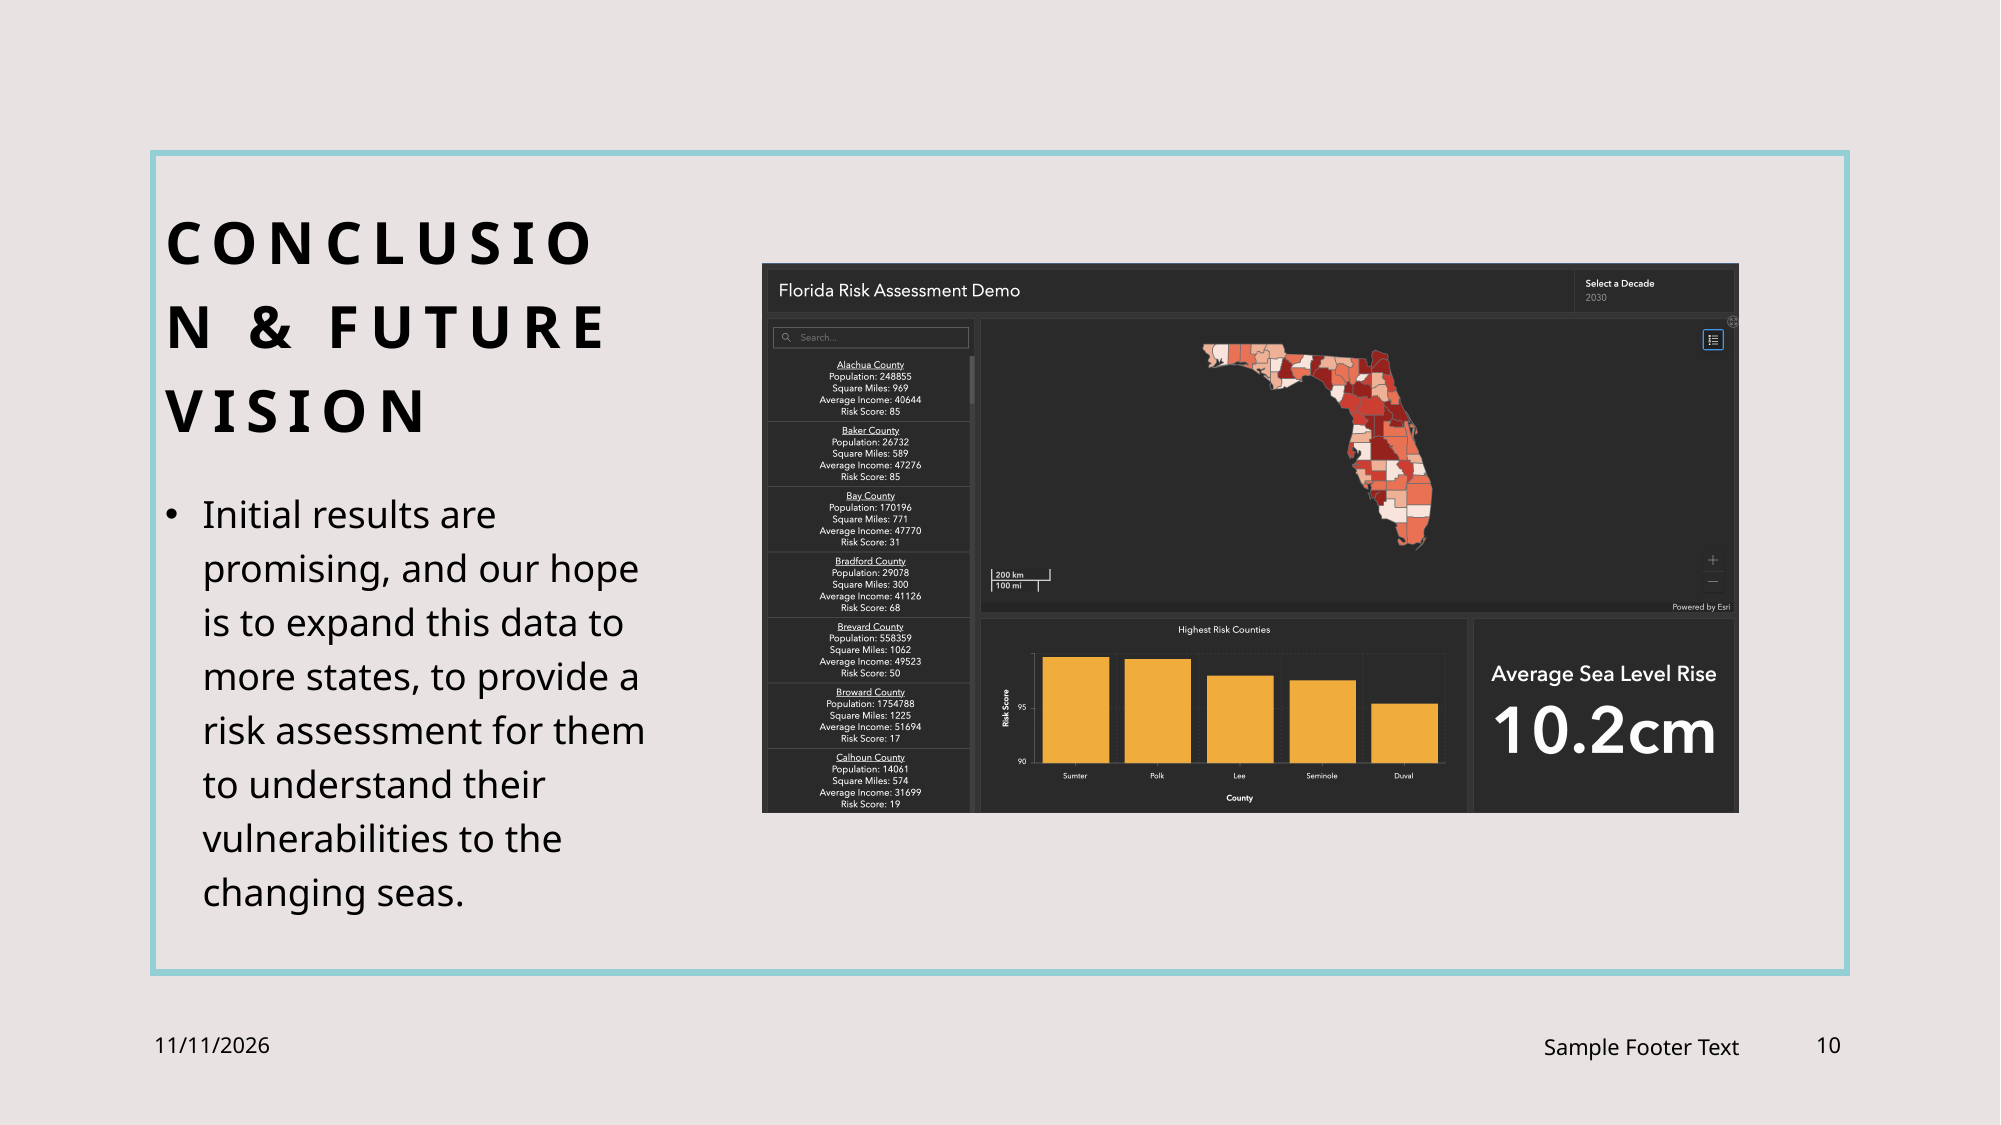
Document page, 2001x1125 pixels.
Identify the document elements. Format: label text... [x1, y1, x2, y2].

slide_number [139, 1016, 590, 1077]
title Conclusion & Future vision [150, 155, 673, 452]
list Initial results are promising, and our hope is to expand this data to more states, to provide a risk assessment for them to understand their vulnerabilities to the changing seas. [150, 474, 673, 975]
picture [762, 263, 1739, 813]
slide_number 10 [1754, 1016, 1857, 1077]
footer Sample Footer Text [1195, 1016, 1754, 1077]
